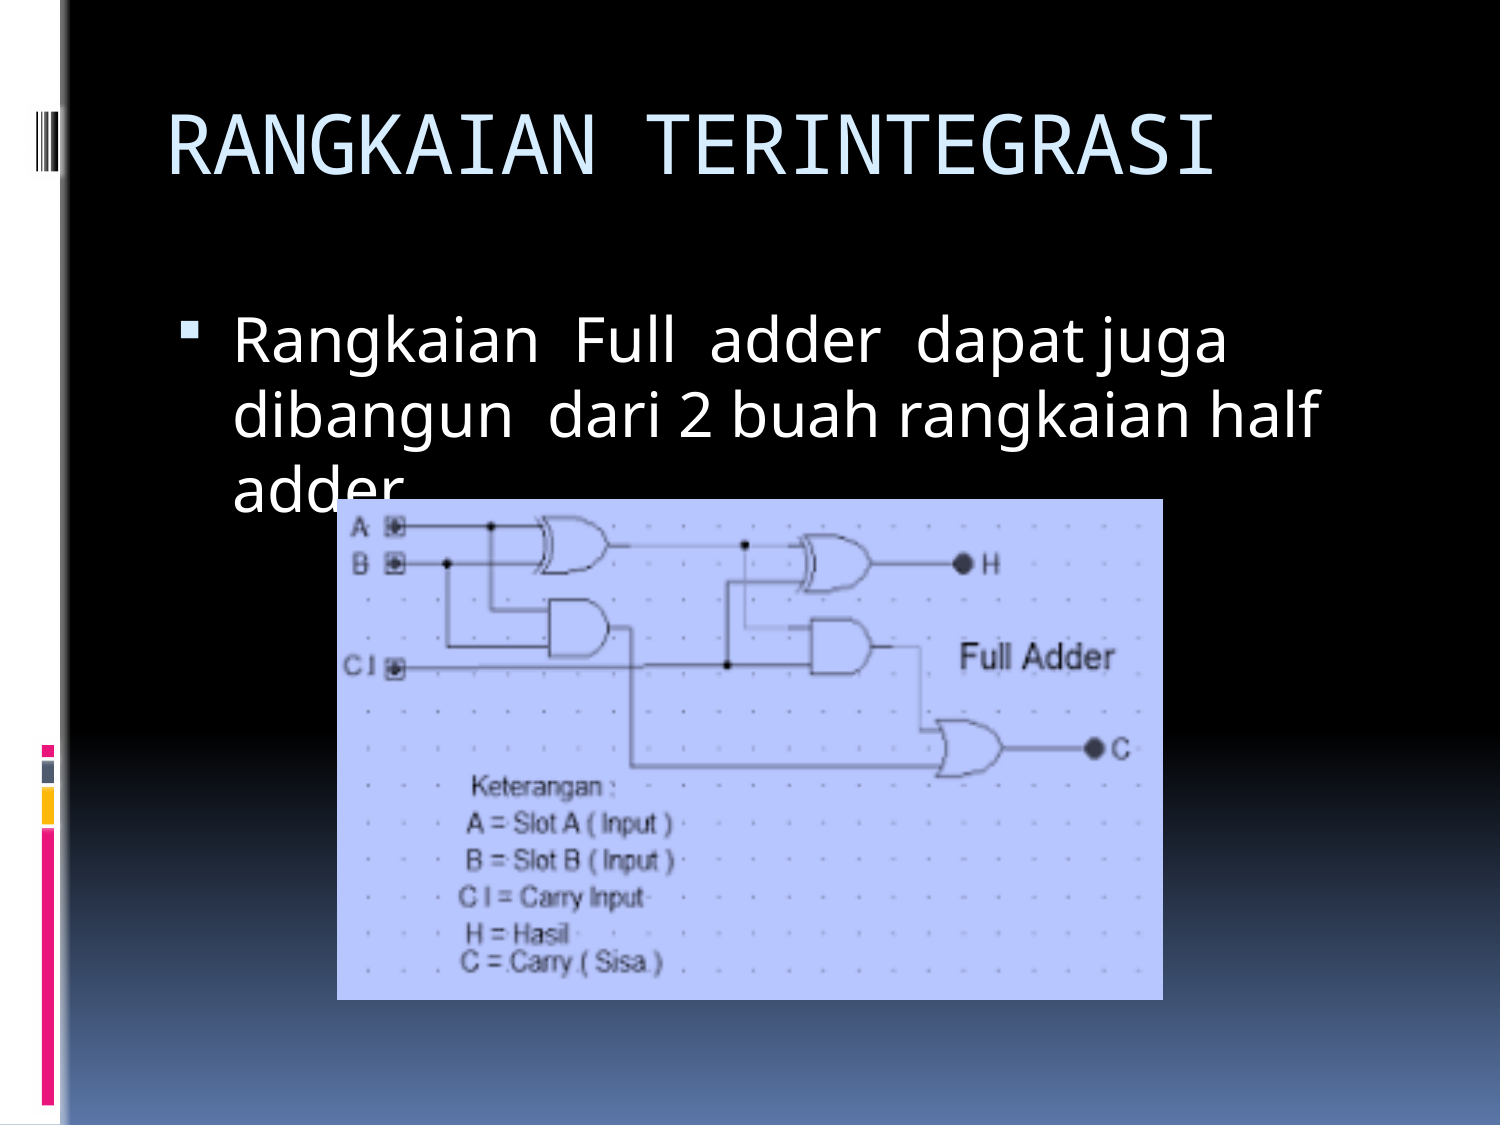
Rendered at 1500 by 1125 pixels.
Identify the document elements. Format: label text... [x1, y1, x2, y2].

title RANGKAIAN TERINTEGRASI [150, 83, 1425, 234]
list Rangkaian Full adder dapat juga dibangun dari 2 buah rangkaian half adder. [150, 292, 1425, 1043]
picture [336, 499, 1163, 1001]
